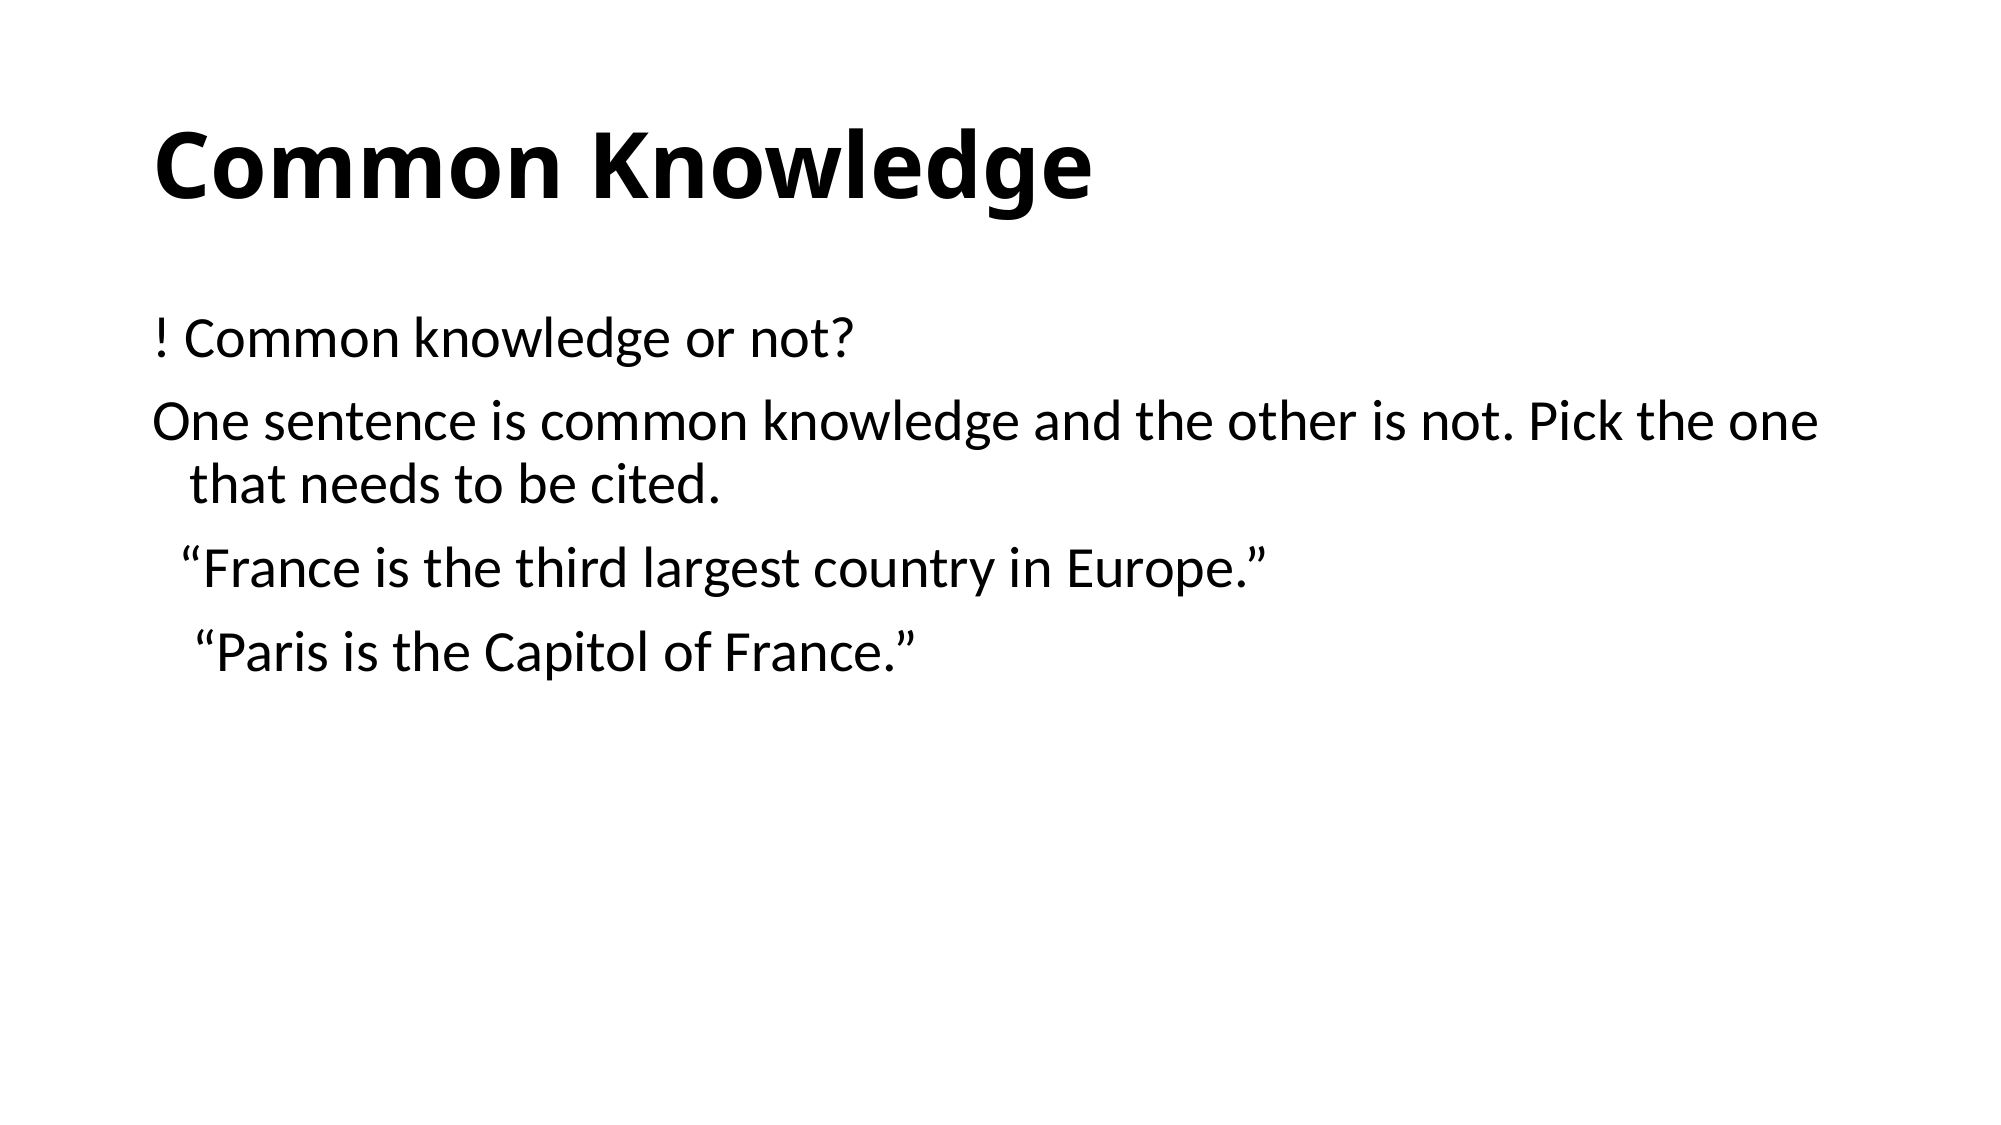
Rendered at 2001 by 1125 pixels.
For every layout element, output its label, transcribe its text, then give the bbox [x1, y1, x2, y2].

list ! Common knowledge or not? One sentence is common knowledge and the other is not. Pick the one that needs to be cited. “France is the third largest country in Europe.” “Paris is the Capitol of France.” [137, 299, 1863, 1014]
title Common Knowledge [137, 59, 1863, 278]
